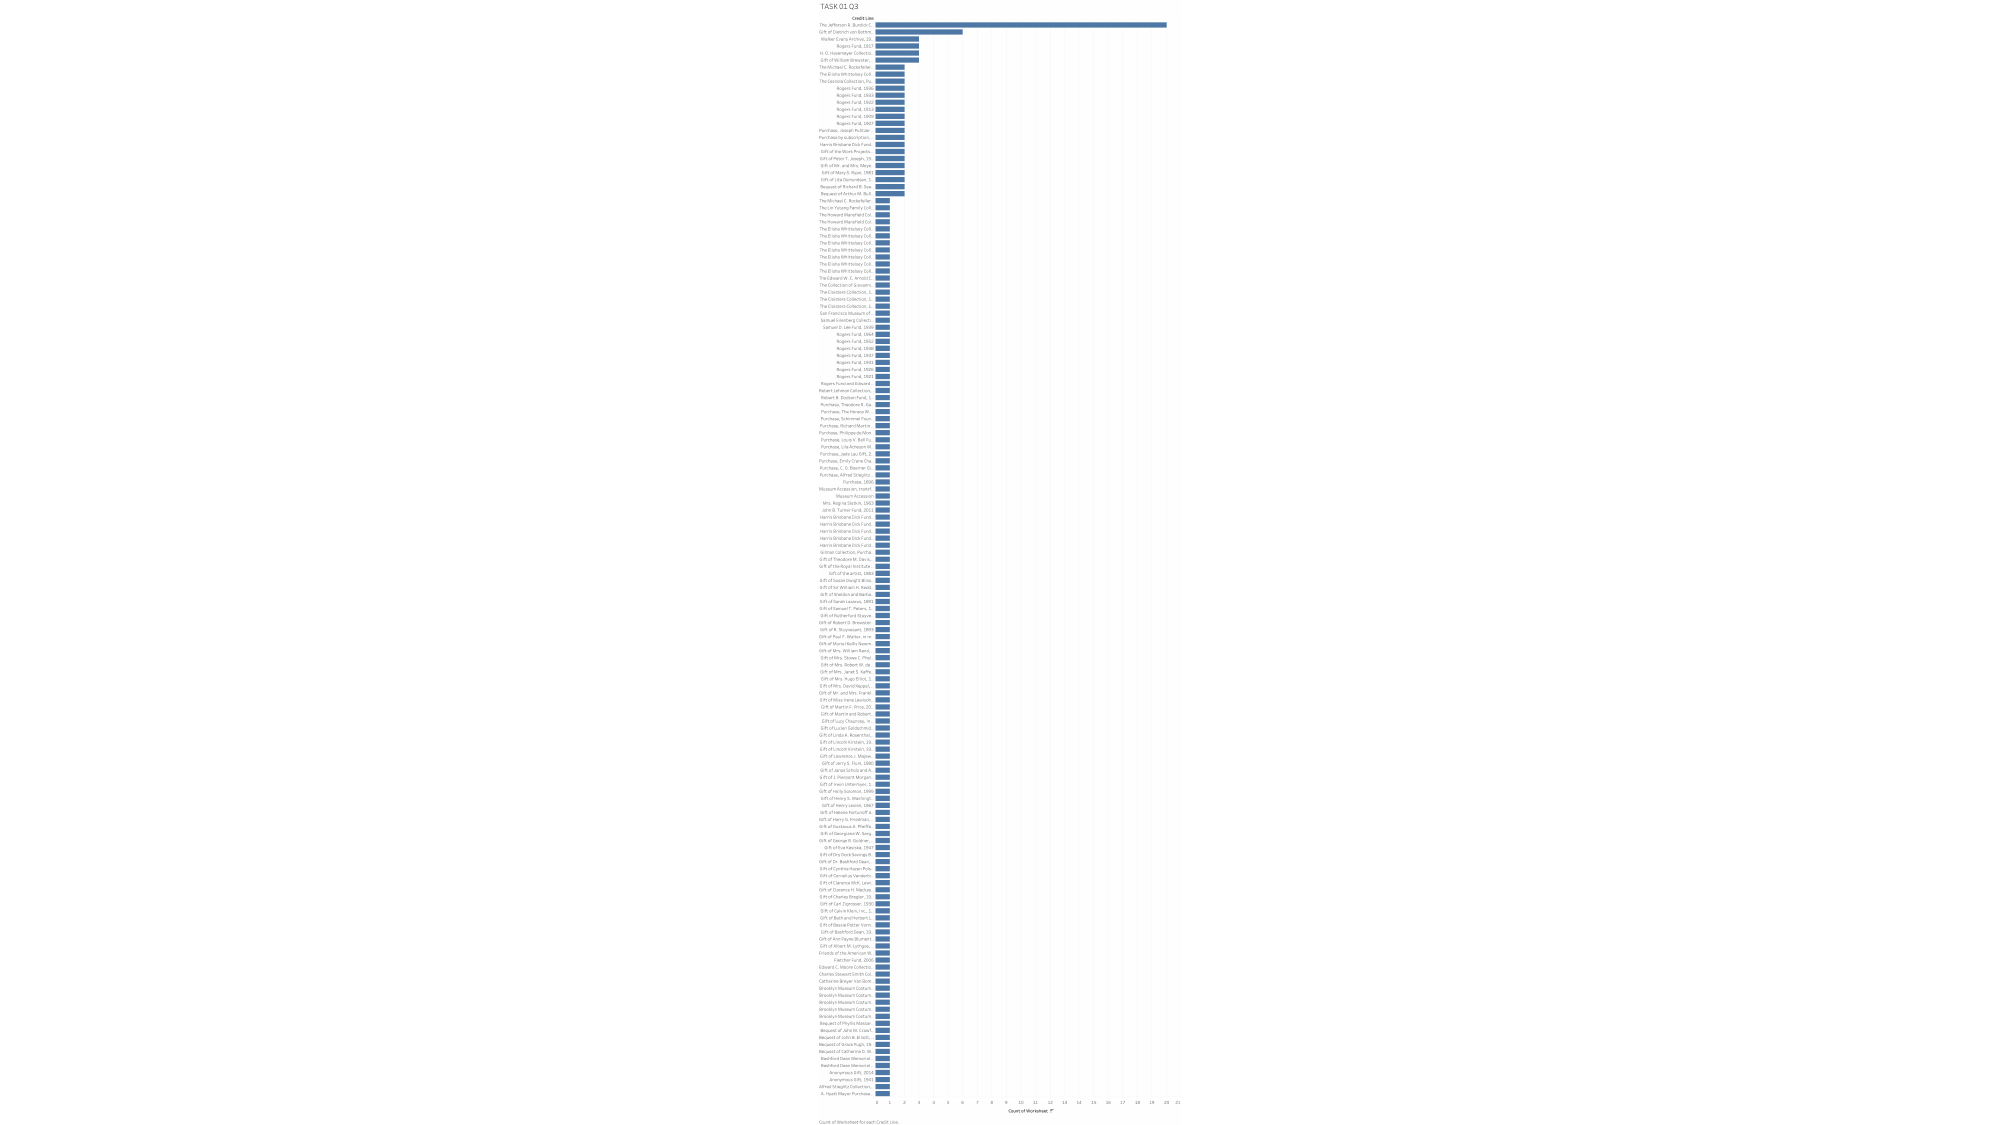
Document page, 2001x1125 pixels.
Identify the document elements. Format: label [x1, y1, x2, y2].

picture [819, 0, 1181, 1125]
